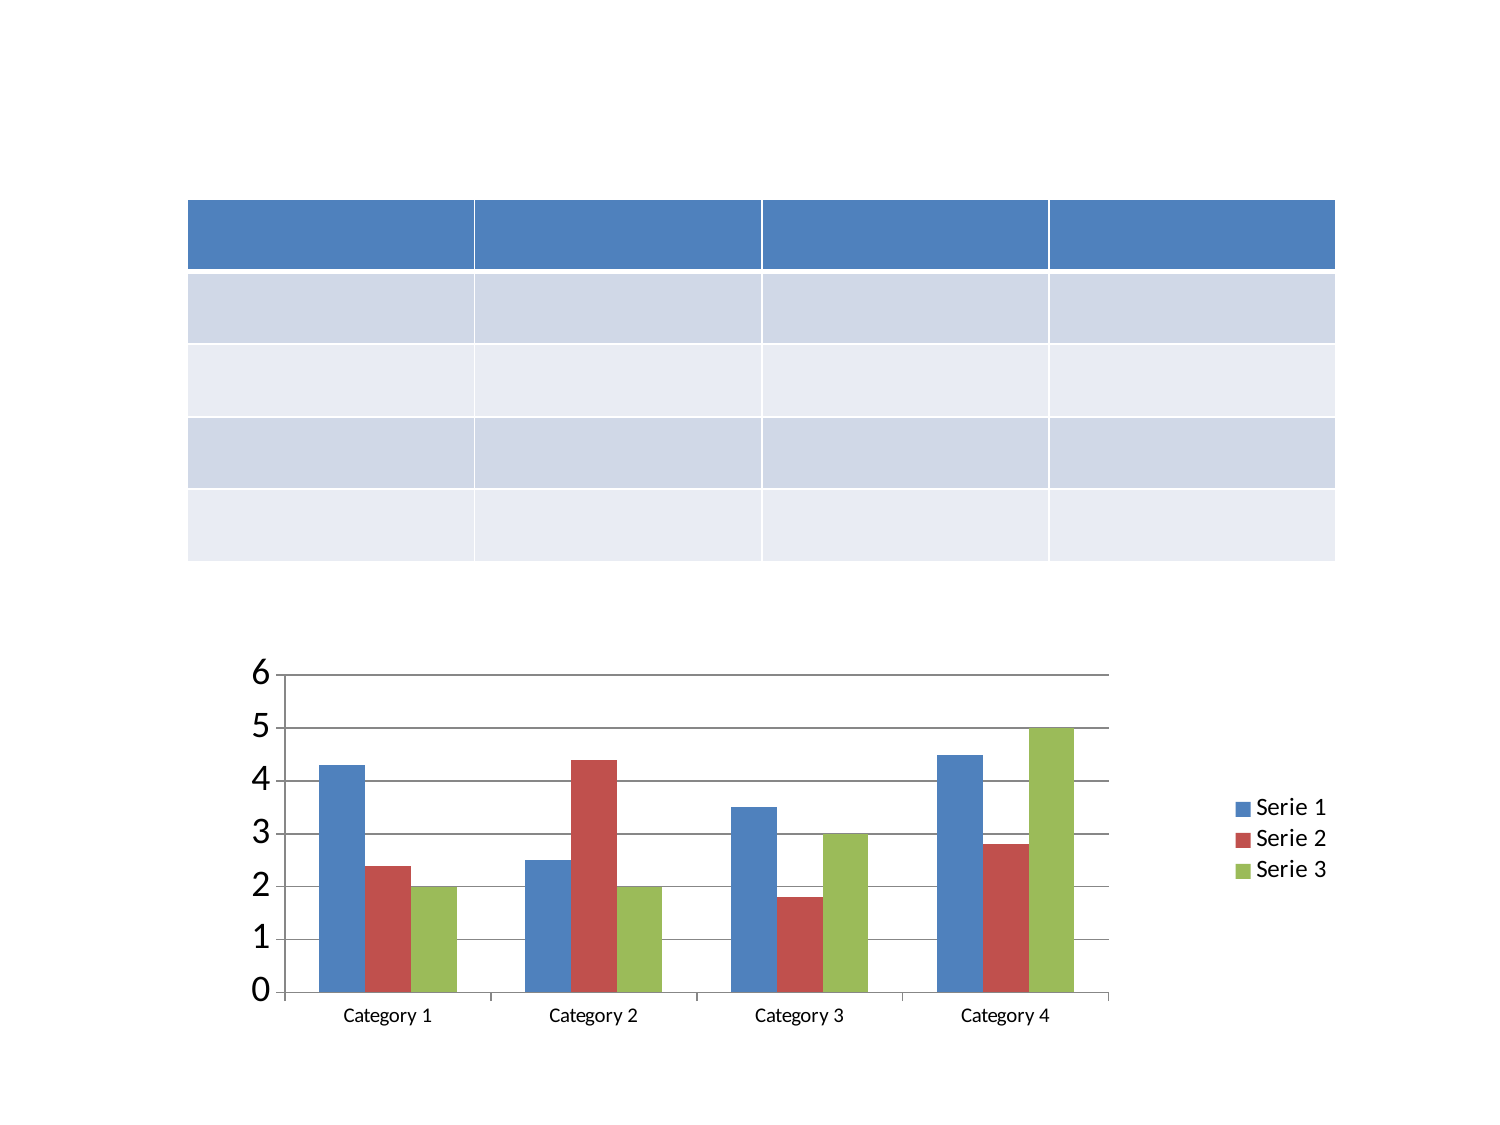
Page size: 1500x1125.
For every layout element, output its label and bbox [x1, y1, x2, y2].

table_cell [1050, 418, 1335, 488]
table_header [1050, 200, 1335, 269]
chart [198, 632, 1348, 1049]
table_cell [475, 490, 761, 561]
table_header [475, 200, 761, 269]
table_cell [763, 345, 1048, 416]
table_cell [475, 274, 761, 343]
table_cell [763, 418, 1048, 488]
table_cell [188, 418, 474, 488]
table_cell [188, 490, 474, 561]
table_cell [763, 490, 1048, 561]
table_cell [188, 345, 474, 416]
table_cell [475, 418, 761, 488]
table_header [188, 200, 474, 269]
table_cell [1050, 345, 1335, 416]
table_cell [188, 274, 474, 343]
table_header [763, 200, 1048, 269]
table_cell [475, 345, 761, 416]
table_cell [1050, 274, 1335, 343]
table_cell [763, 274, 1048, 343]
table_cell [1050, 490, 1335, 561]
